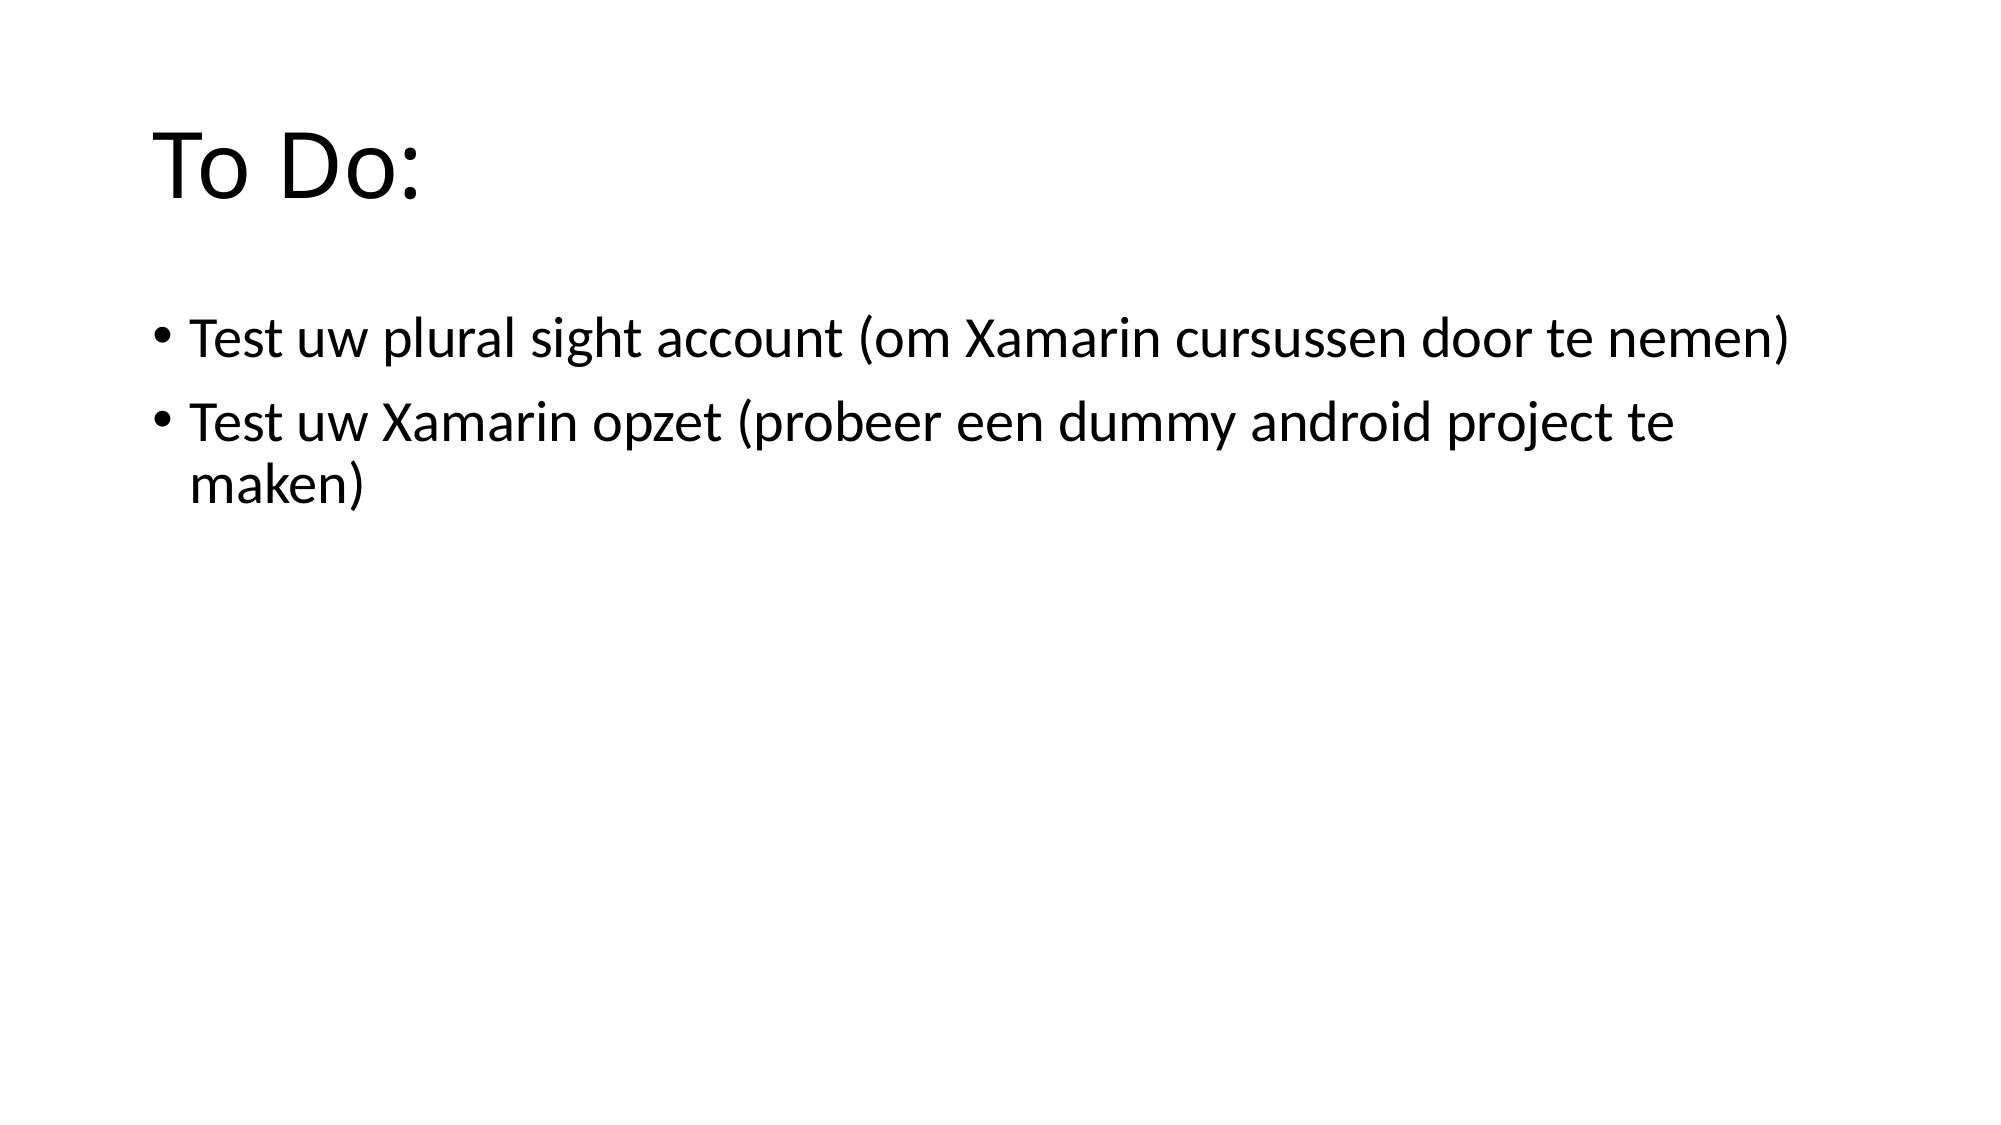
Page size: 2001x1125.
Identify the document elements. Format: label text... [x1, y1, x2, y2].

list Test uw plural sight account (om Xamarin cursussen door te nemen) Test uw Xamarin opzet (probeer een dummy android project te maken) [137, 299, 1863, 1014]
title To Do: [137, 59, 1863, 278]
